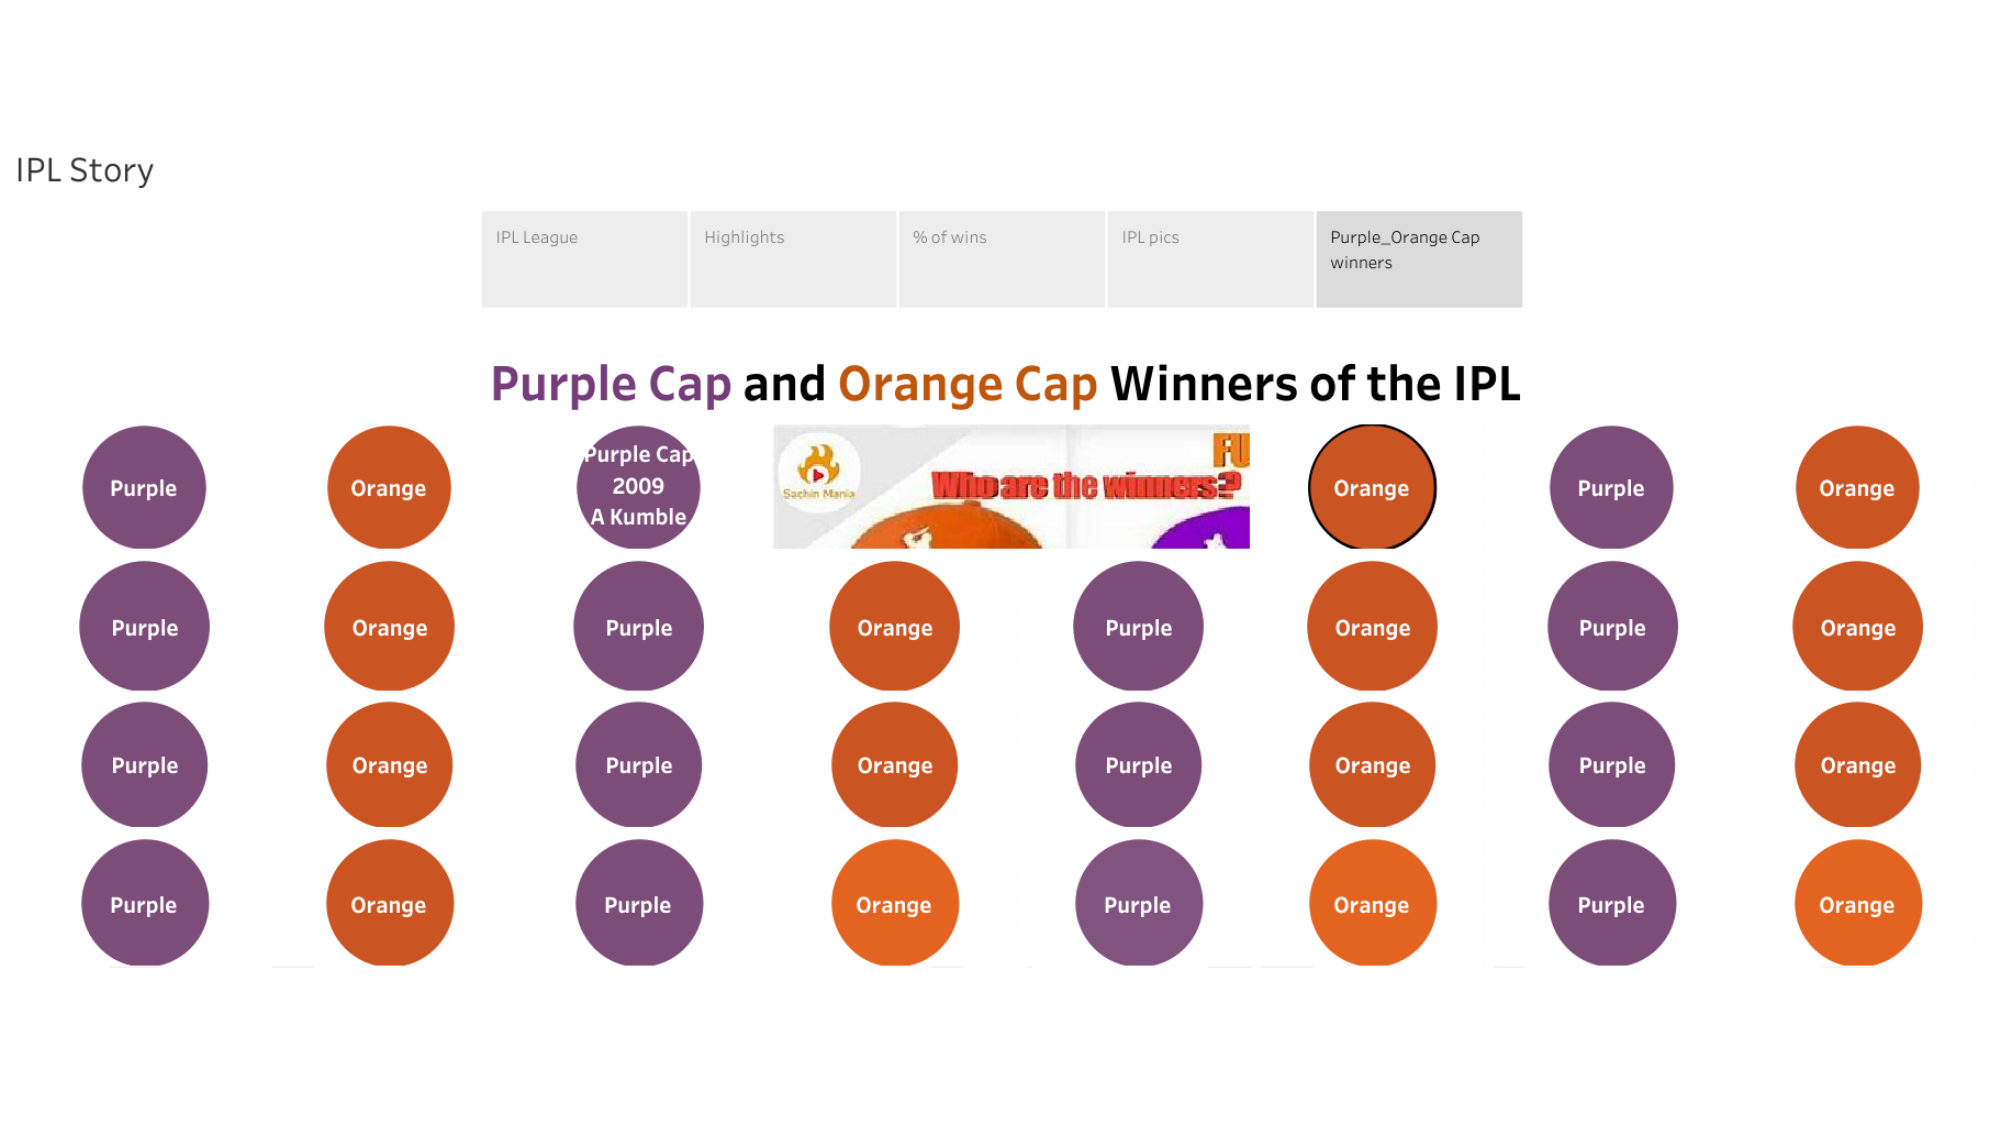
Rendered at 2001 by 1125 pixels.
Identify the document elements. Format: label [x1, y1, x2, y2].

picture [0, 133, 2000, 992]
